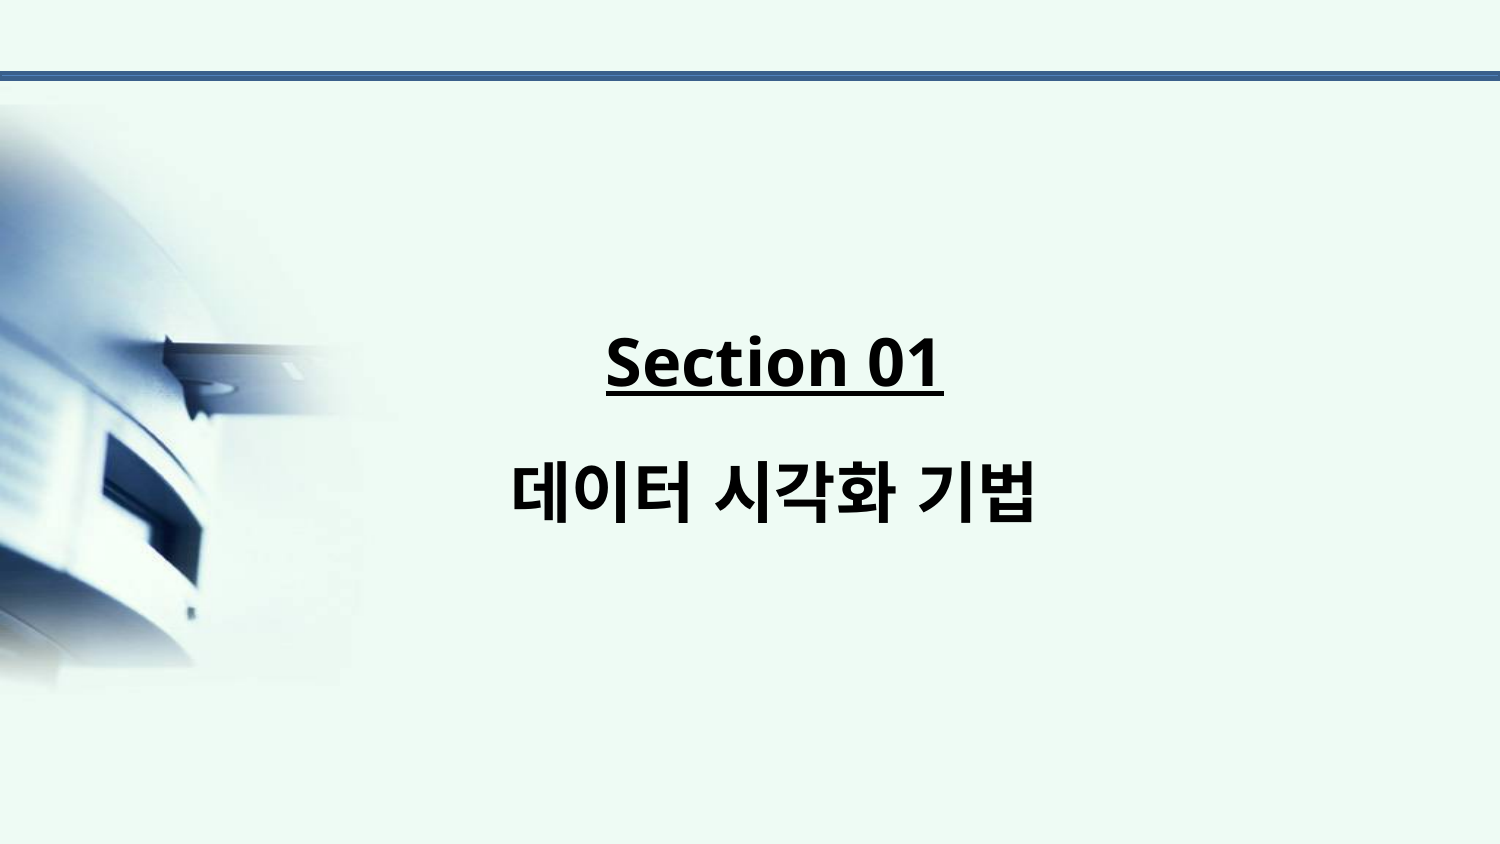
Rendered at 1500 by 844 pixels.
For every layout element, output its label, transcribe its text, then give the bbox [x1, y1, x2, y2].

text_box 데이터 시각화 기법 [142, 444, 1407, 561]
picture [0, 0, 1500, 71]
text_box Section 01 [142, 313, 1407, 430]
picture [0, 81, 1500, 844]
